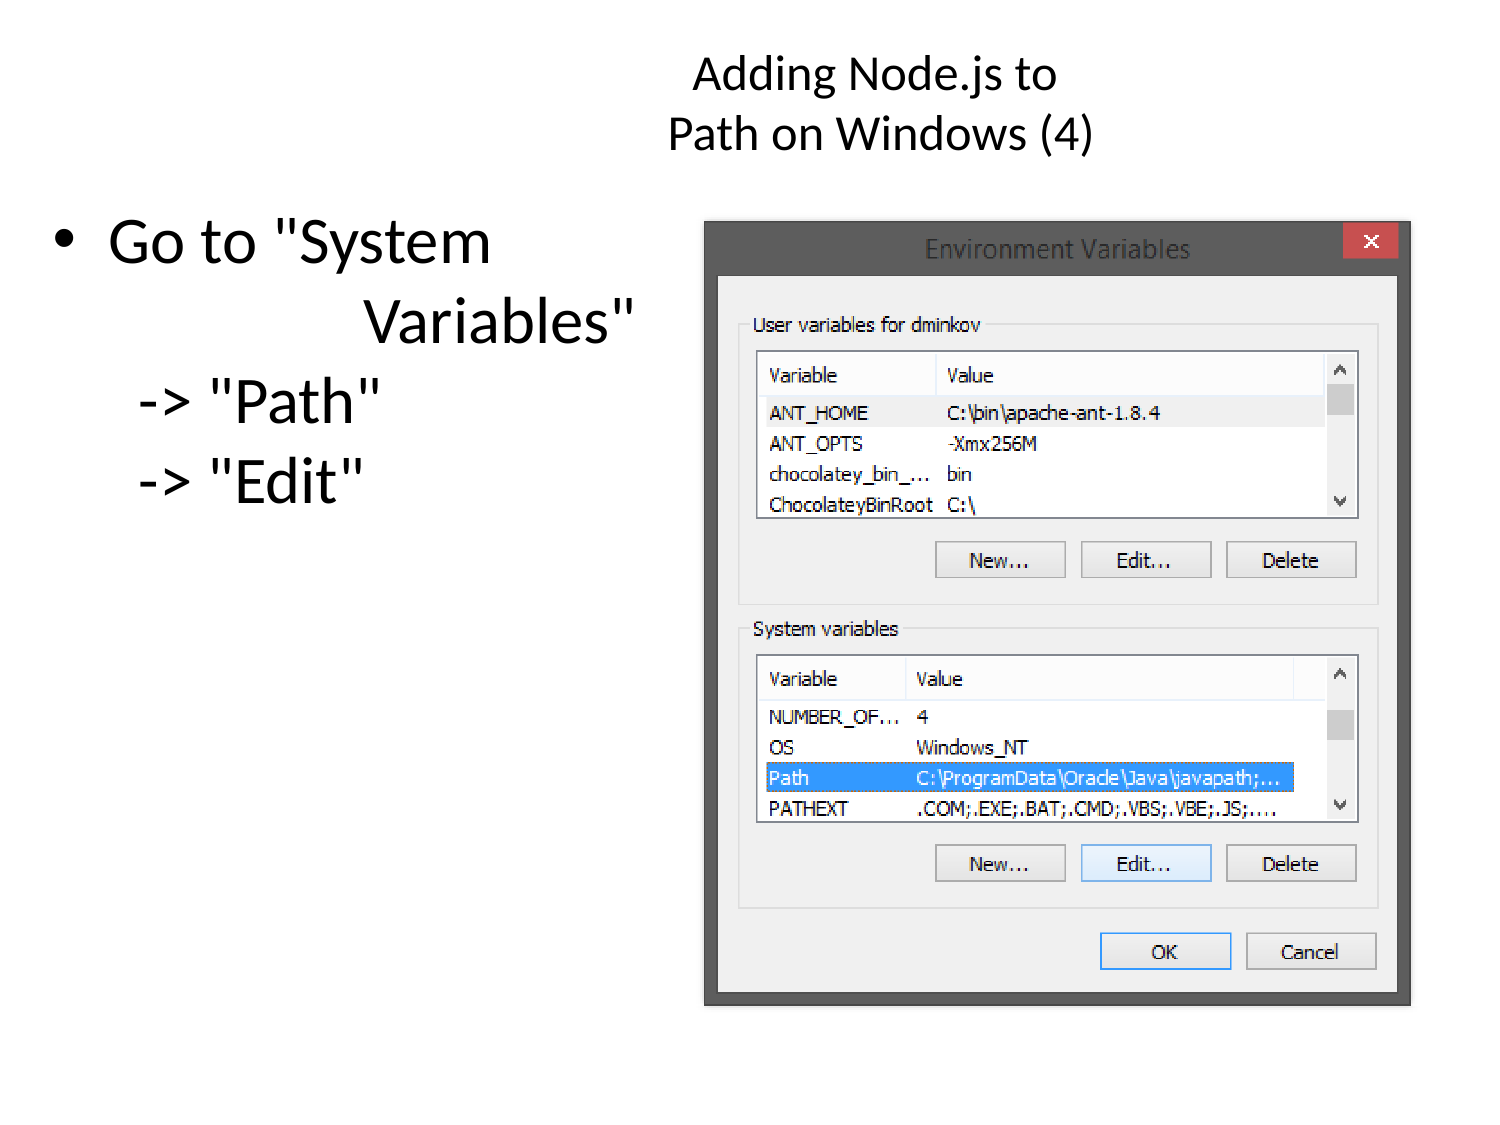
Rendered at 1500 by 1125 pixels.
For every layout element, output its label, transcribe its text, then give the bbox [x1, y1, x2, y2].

picture [687, 205, 1426, 1021]
list Go to "System Variables" -> "Path" -> "Edit" [37, 189, 1463, 842]
title Adding Node.js to Path on Windows (4) [300, 31, 1463, 169]
